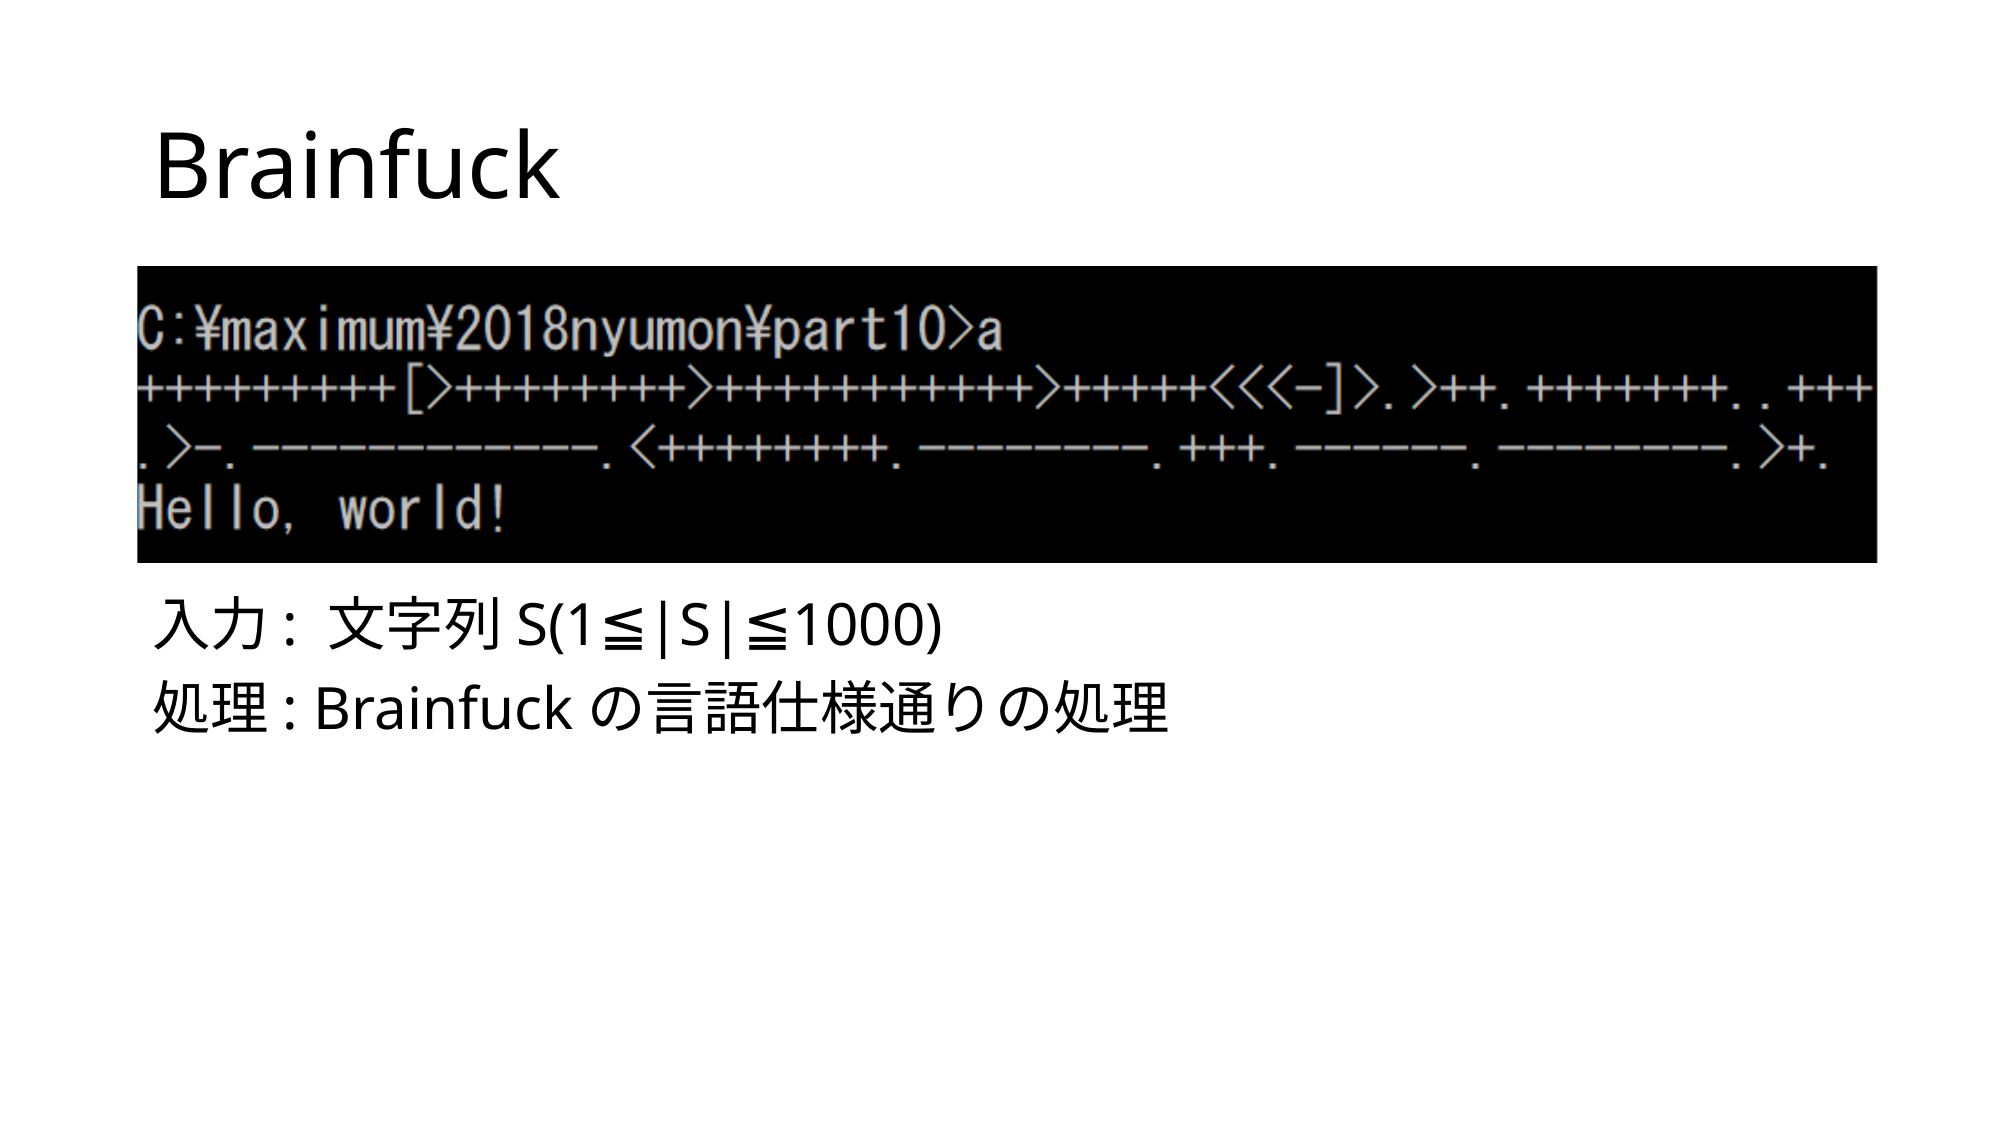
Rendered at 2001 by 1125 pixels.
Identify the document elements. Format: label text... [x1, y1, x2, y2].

title Brainfuck [137, 59, 1863, 266]
picture [137, 266, 1880, 563]
list 入力: 文字列S(1≦|S|≦1000) 処理: Brainfuckの言語仕様通りの処理 [137, 587, 1880, 1014]
